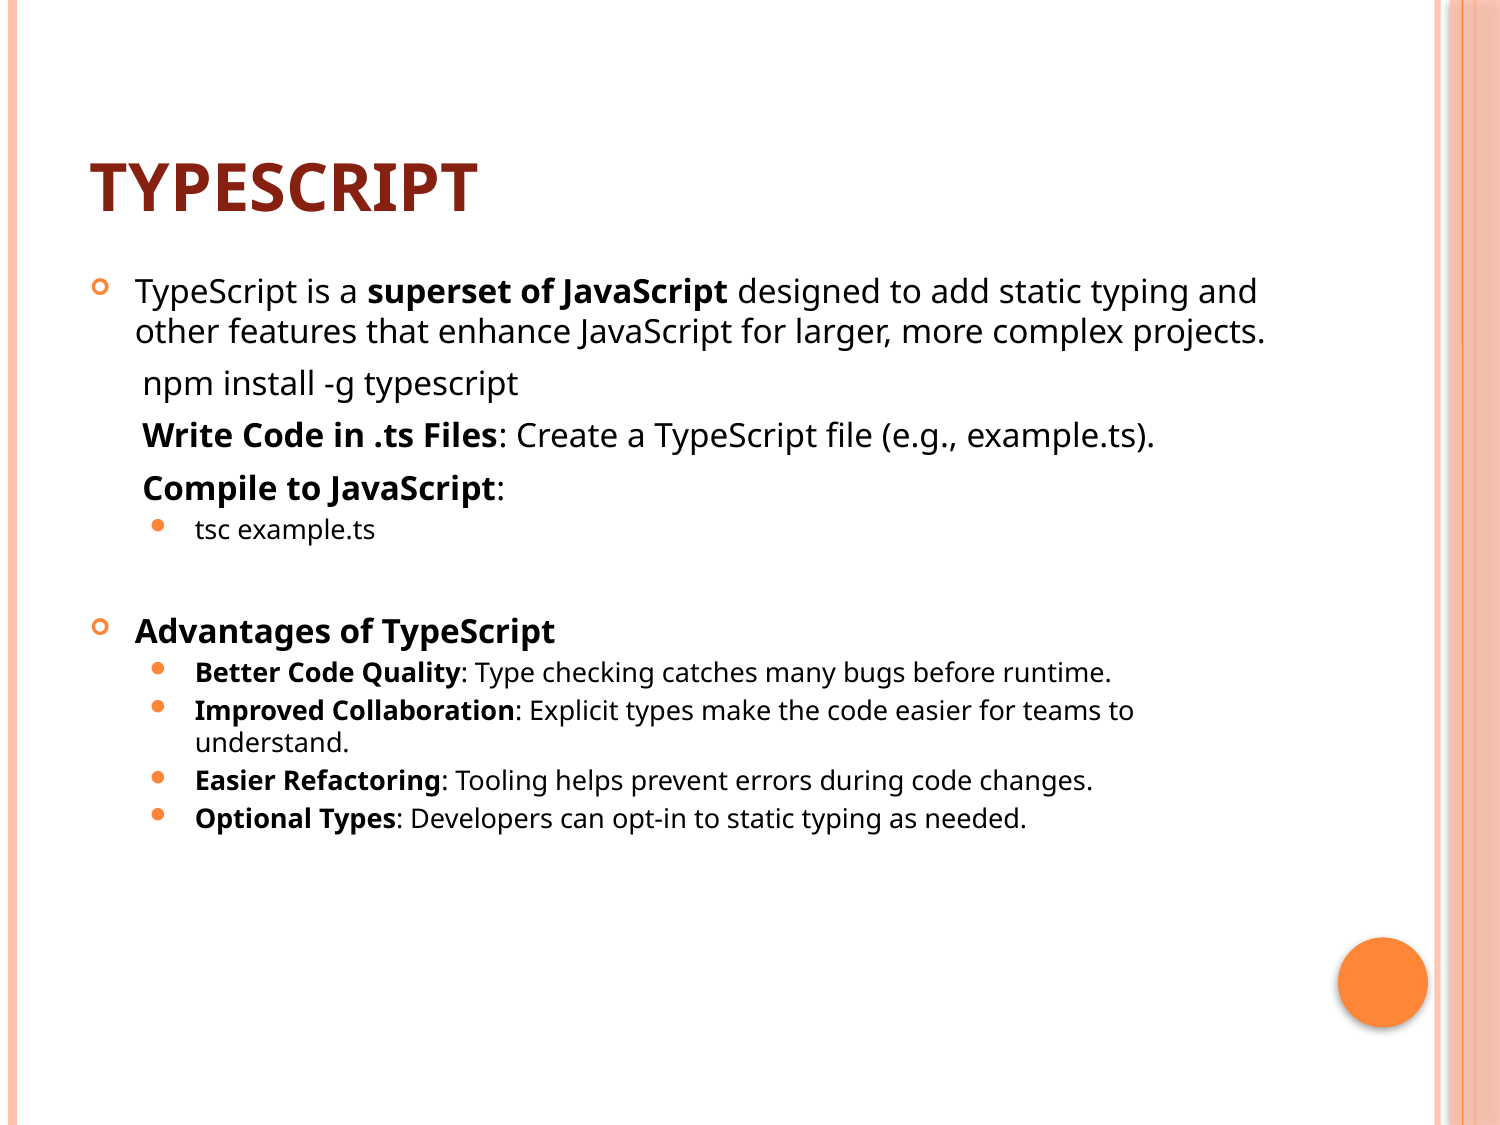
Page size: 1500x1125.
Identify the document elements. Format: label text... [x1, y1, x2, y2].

title typescript [75, 45, 1300, 233]
list TypeScript is a superset of JavaScript designed to add static typing and other features that enhance JavaScript for larger, more complex projects. npm install -g typescript Write Code in .ts Files: Create a TypeScript file (e.g., example.ts). Compile to JavaScript: tsc example.ts Advantages of TypeScript Better Code Quality: Type checking catches many bugs before runtime. Improved Collaboration: Explicit types make the code easier for teams to understand. Easier Refactoring: Tooling helps prevent errors during code changes. Optional Types: Developers can opt-in to static typing as needed. [75, 262, 1300, 1062]
